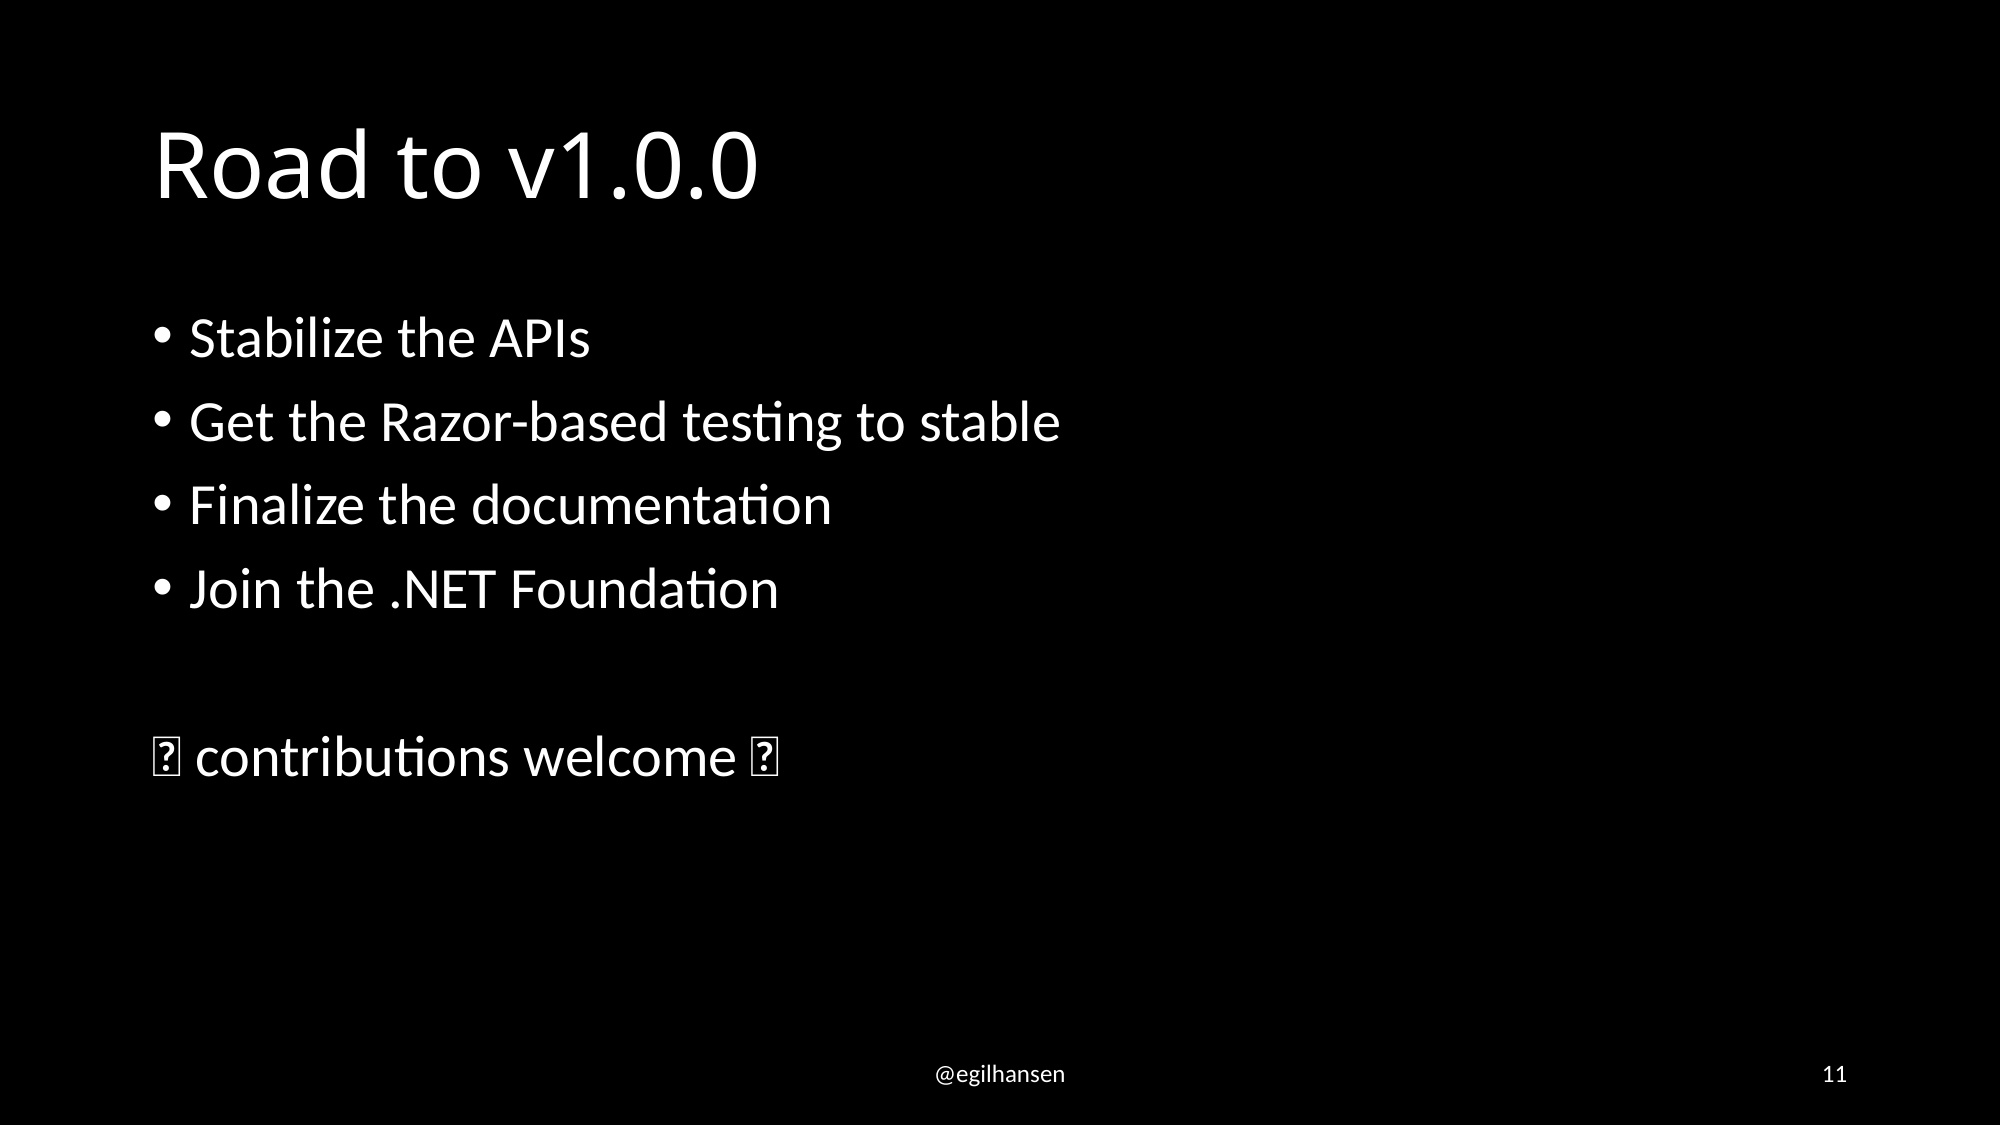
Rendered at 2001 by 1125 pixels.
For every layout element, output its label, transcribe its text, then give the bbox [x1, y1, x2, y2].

list Stabilize the APIs Get the Razor-based testing to stable Finalize the documentation Join the .NET Foundation 🙏 contributions welcome 🙏 [137, 299, 1863, 1014]
slide_number 11 [1412, 1042, 1863, 1103]
footer @egilhansen [662, 1042, 1338, 1103]
title Road to v1.0.0 [137, 59, 1863, 278]
